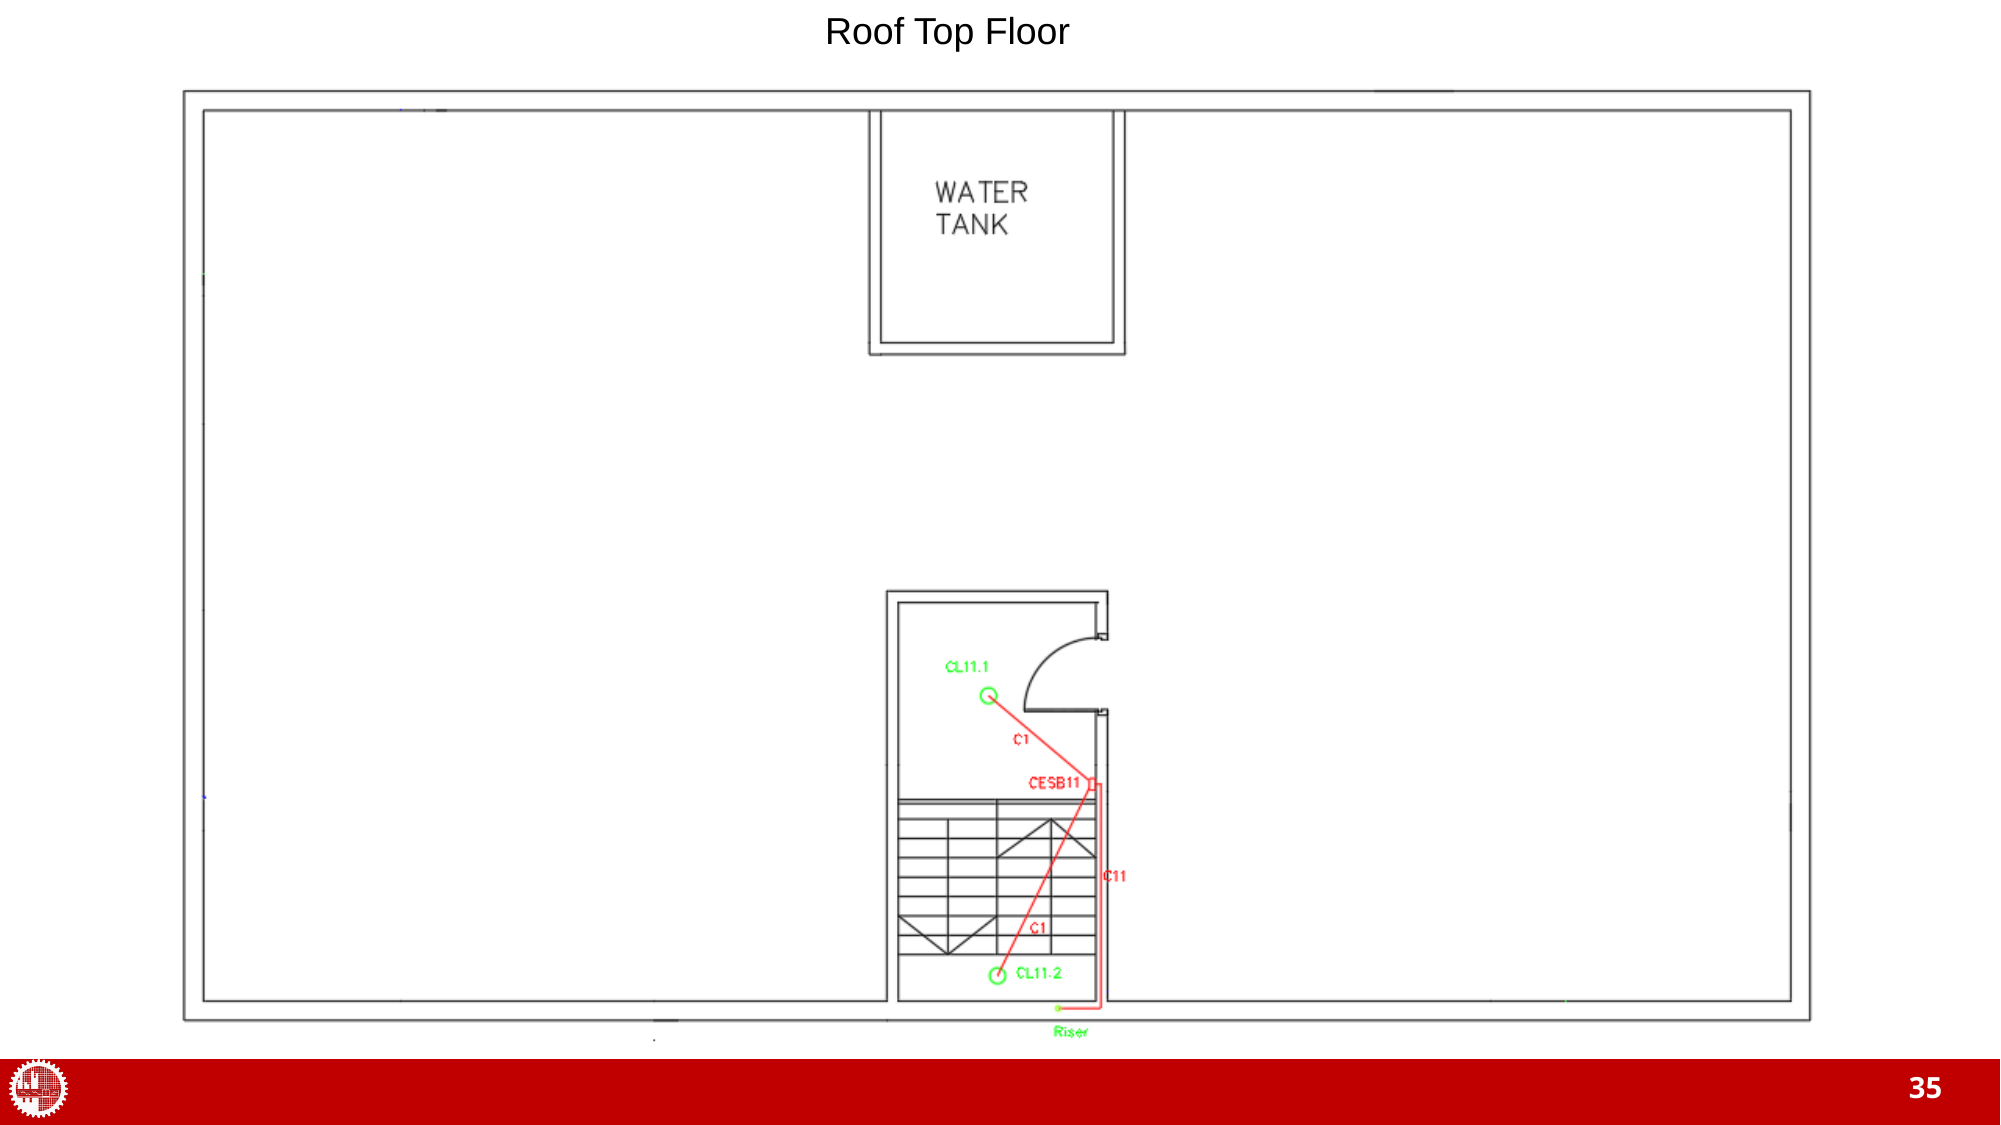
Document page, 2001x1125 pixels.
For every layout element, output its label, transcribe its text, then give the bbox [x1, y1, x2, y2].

picture [172, 78, 1828, 1047]
picture [8, 1059, 71, 1118]
slide_number 35 [1871, 1066, 1958, 1118]
text_box Roof Top Floor [810, 0, 1502, 60]
